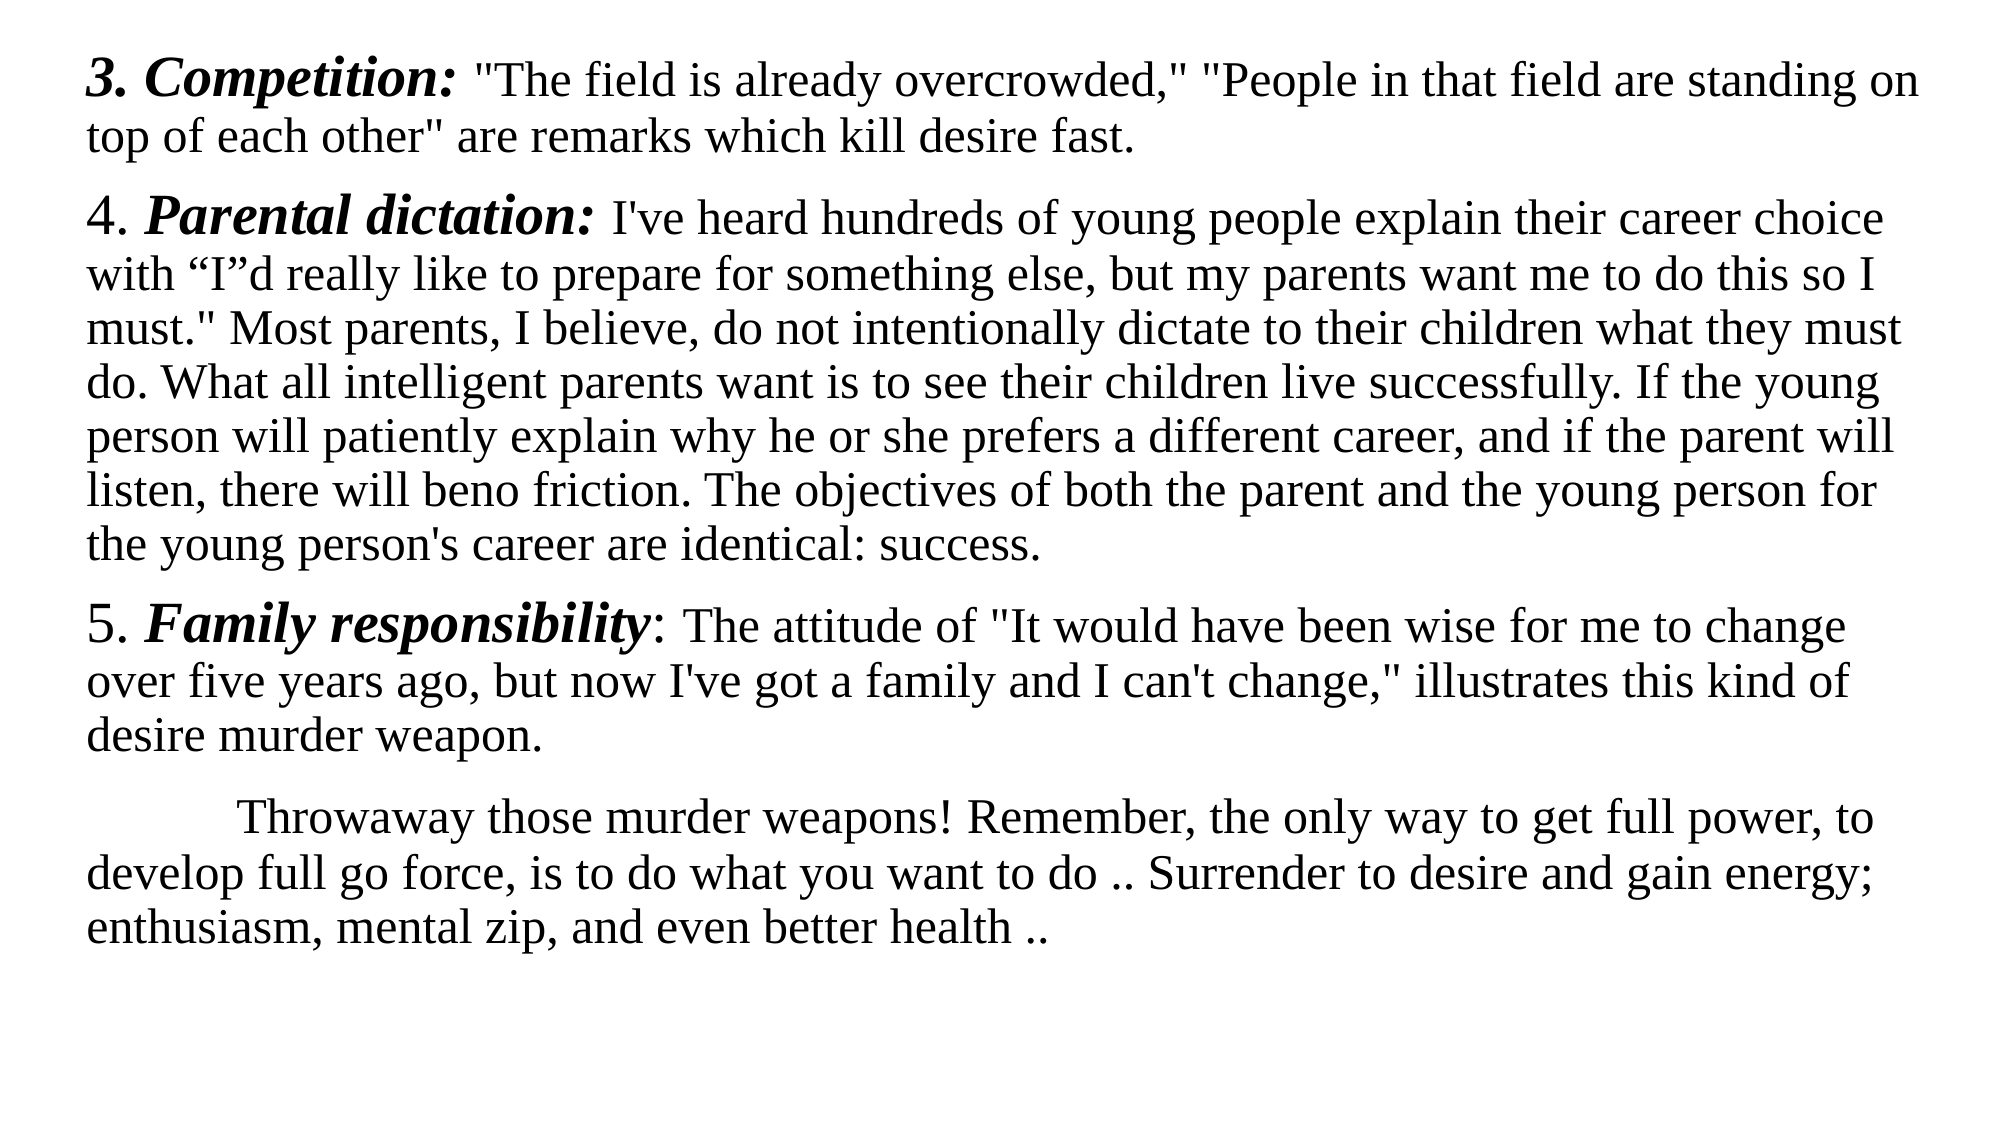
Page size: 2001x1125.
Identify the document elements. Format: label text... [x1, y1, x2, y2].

list 3. Competition: "The field is already overcrowded," "People in that field are standing on top of each other" are remarks which kill desire fast. 4. Parental dictation: I've heard hundreds of young people explain their career choice with “I”d really like to prepare for something else, but my parents want me to do this so I must." Most parents, I believe, do not intentionally dictate to their children what they must do. What all intelligent parents want is to see their children live successfully. If the young person will patiently explain why he or she prefers a different career, and if the parent will listen, there will beno friction. The objectives of both the parent and the young person for the young person's career are identical: success. 5. Family responsibility: The attitude of "It would have been wise for me to change over five years ago, but now I've got a family and I can't change," illustrates this kind of desire murder weapon. Throwaway those murder weapons! Remember, the only way to get full power, to develop full go force, is to do what you want to do .. Surrender to desire and gain energy; enthusiasm, mental zip, and even better health .. [71, 39, 1953, 1075]
